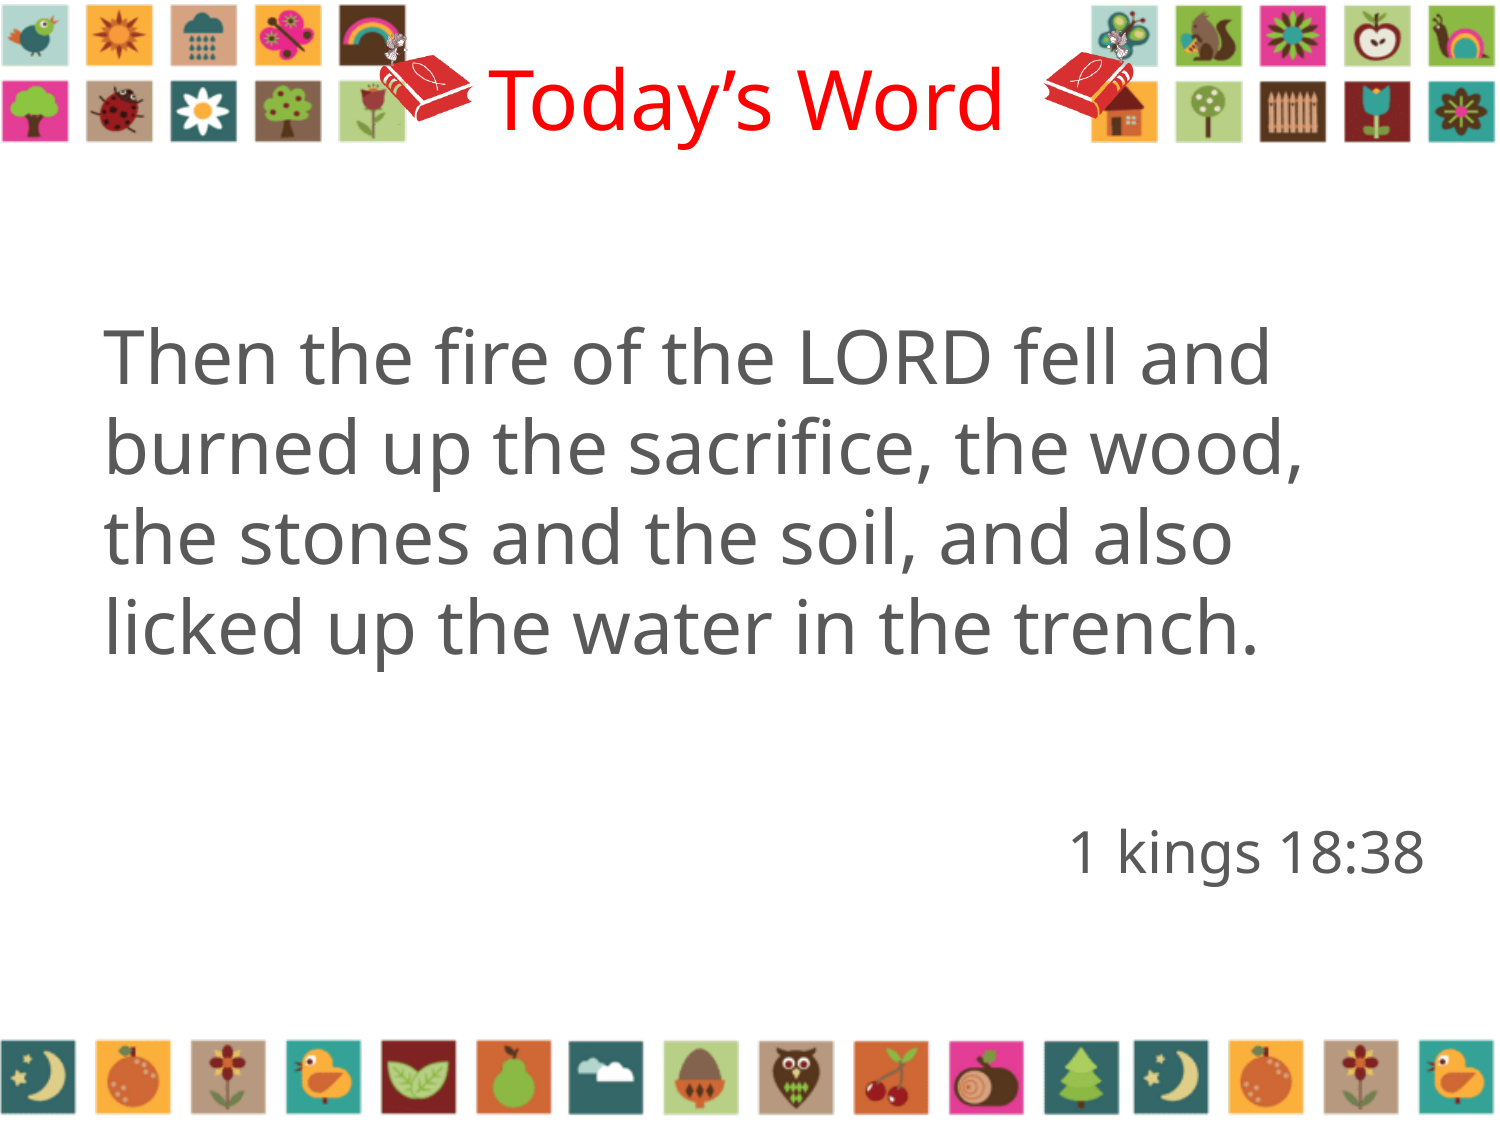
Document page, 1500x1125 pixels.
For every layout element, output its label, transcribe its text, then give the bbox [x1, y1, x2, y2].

picture [1012, 3, 1500, 150]
text_box Then the fire of the LORD fell and burned up the sacrifice, the wood, the stones and the soil, and also licked up the water in the trench. [88, 302, 1436, 678]
text_box Today’s Word [423, 39, 1080, 155]
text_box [0, 1028, 1500, 1118]
picture [0, 3, 505, 150]
text_box 1 kings 18:38 [808, 807, 1441, 893]
